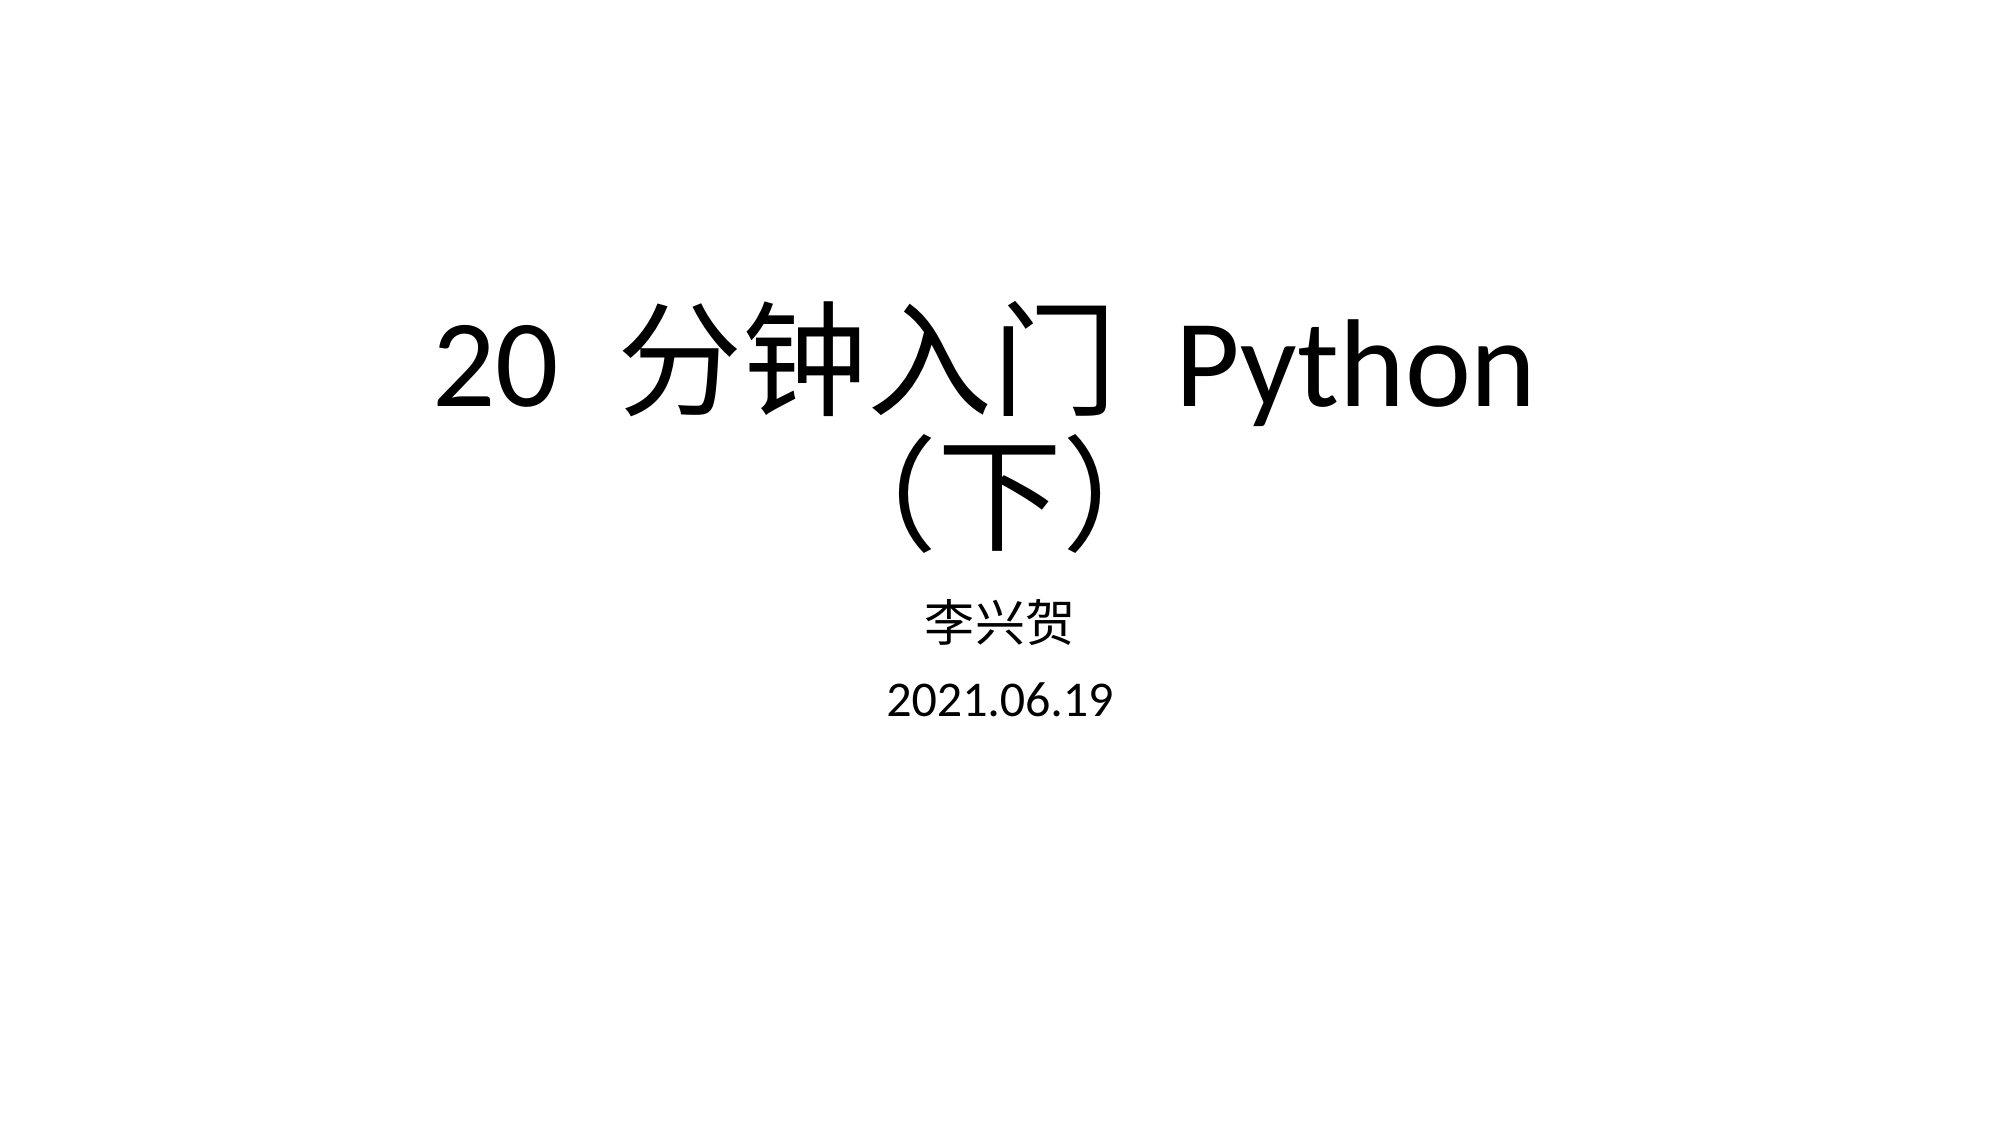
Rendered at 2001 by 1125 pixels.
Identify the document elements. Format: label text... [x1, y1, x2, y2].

subtitle 李兴贺 2021.06.19 [249, 590, 1750, 863]
title 20 分钟入门 Python（下） [249, 184, 1750, 576]
